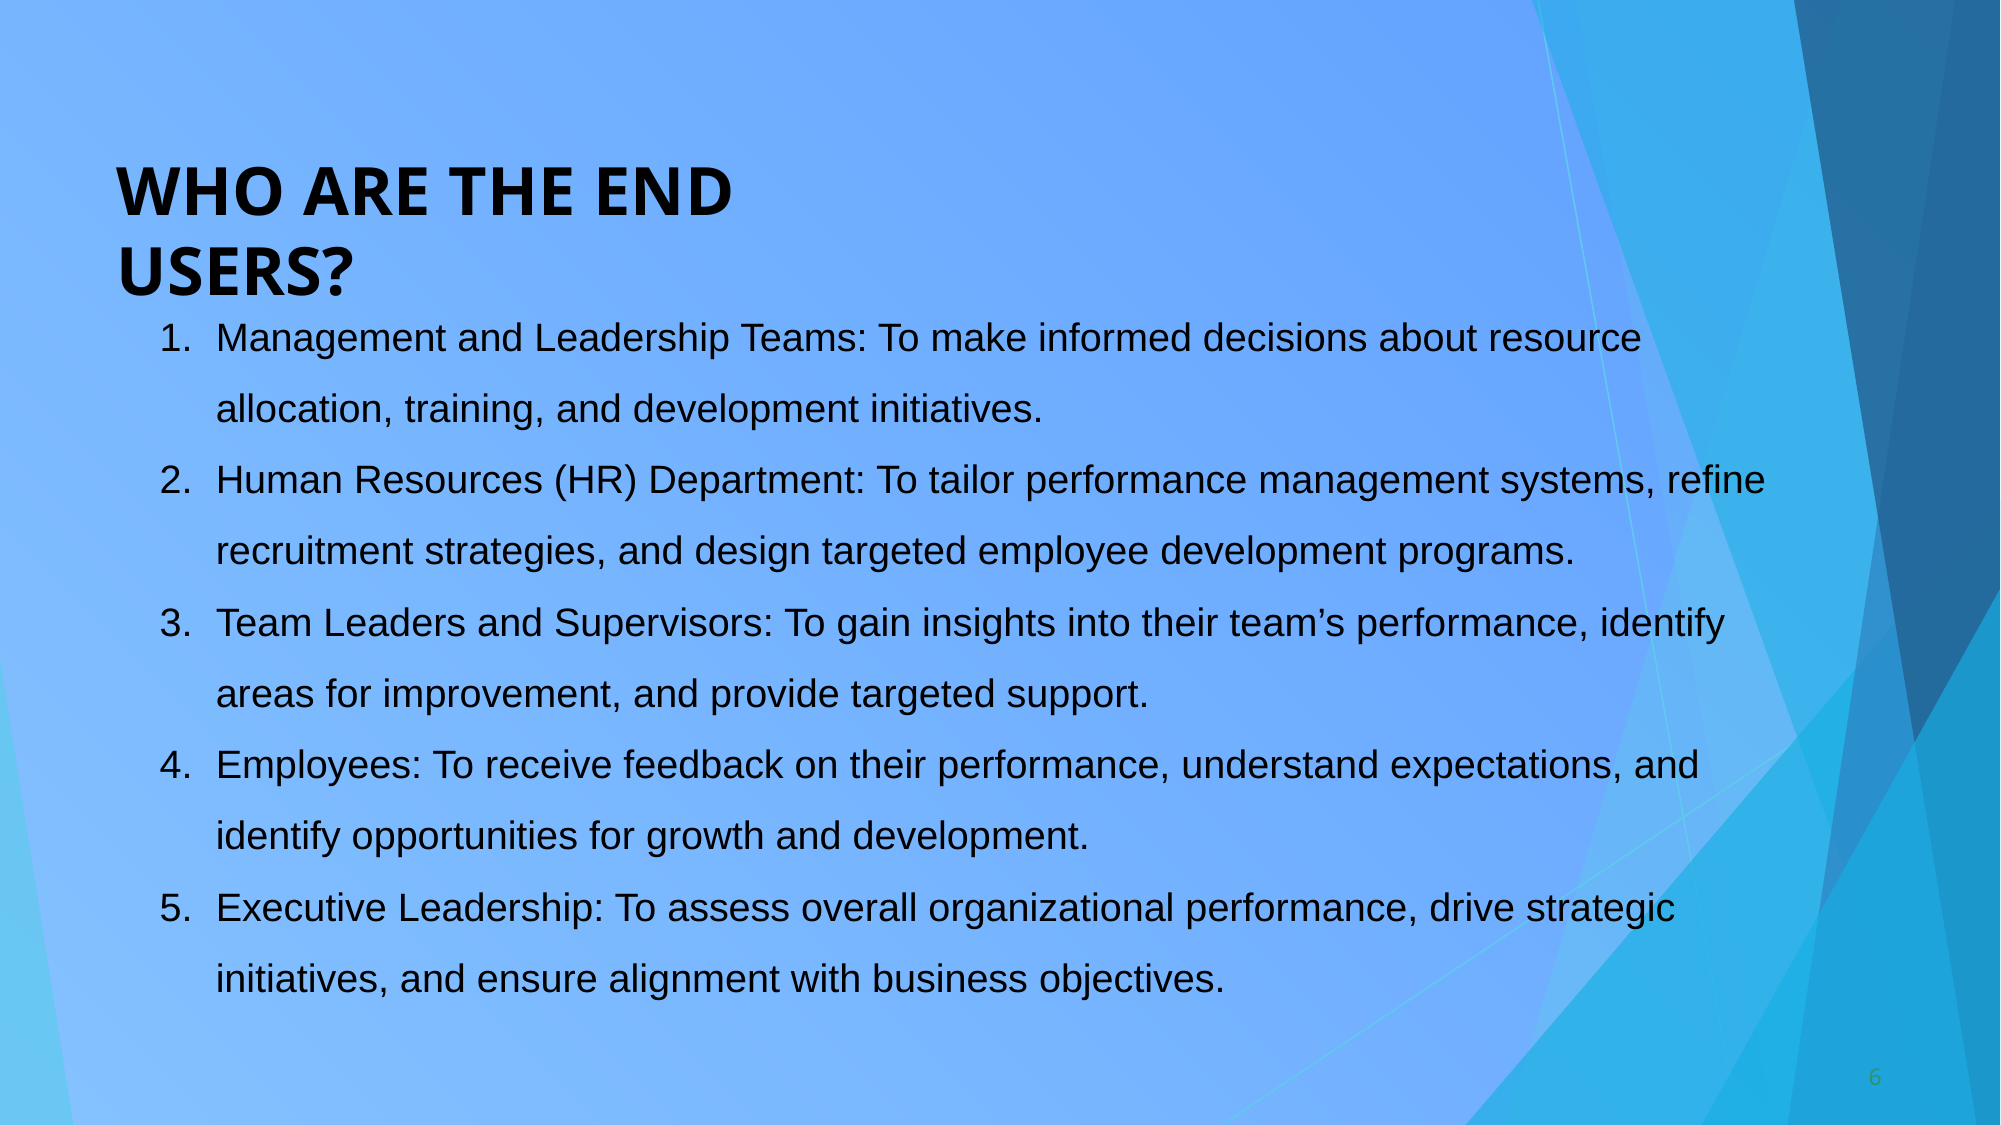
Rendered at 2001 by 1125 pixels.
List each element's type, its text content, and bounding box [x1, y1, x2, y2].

title WHO ARE THE END USERS? [114, 146, 938, 337]
slide_number 6 [1862, 1061, 1888, 1125]
text_box Management and Leadership Teams: To make informed decisions about resource allocation, training, and development initiatives. Human Resources (HR) Department: To tailor performance management systems, refine recruitment strategies, and design targeted employee development programs. Team Leaders and Supervisors: To gain insights into their team’s performance, identify areas for improvement, and provide targeted support. Employees: To receive feedback on their performance, understand expectations, and identify opportunities for growth and development. Executive Leadership: To assess overall organizational performance, drive strategic initiatives, and ensure alignment with business objectives. [144, 280, 1786, 1008]
